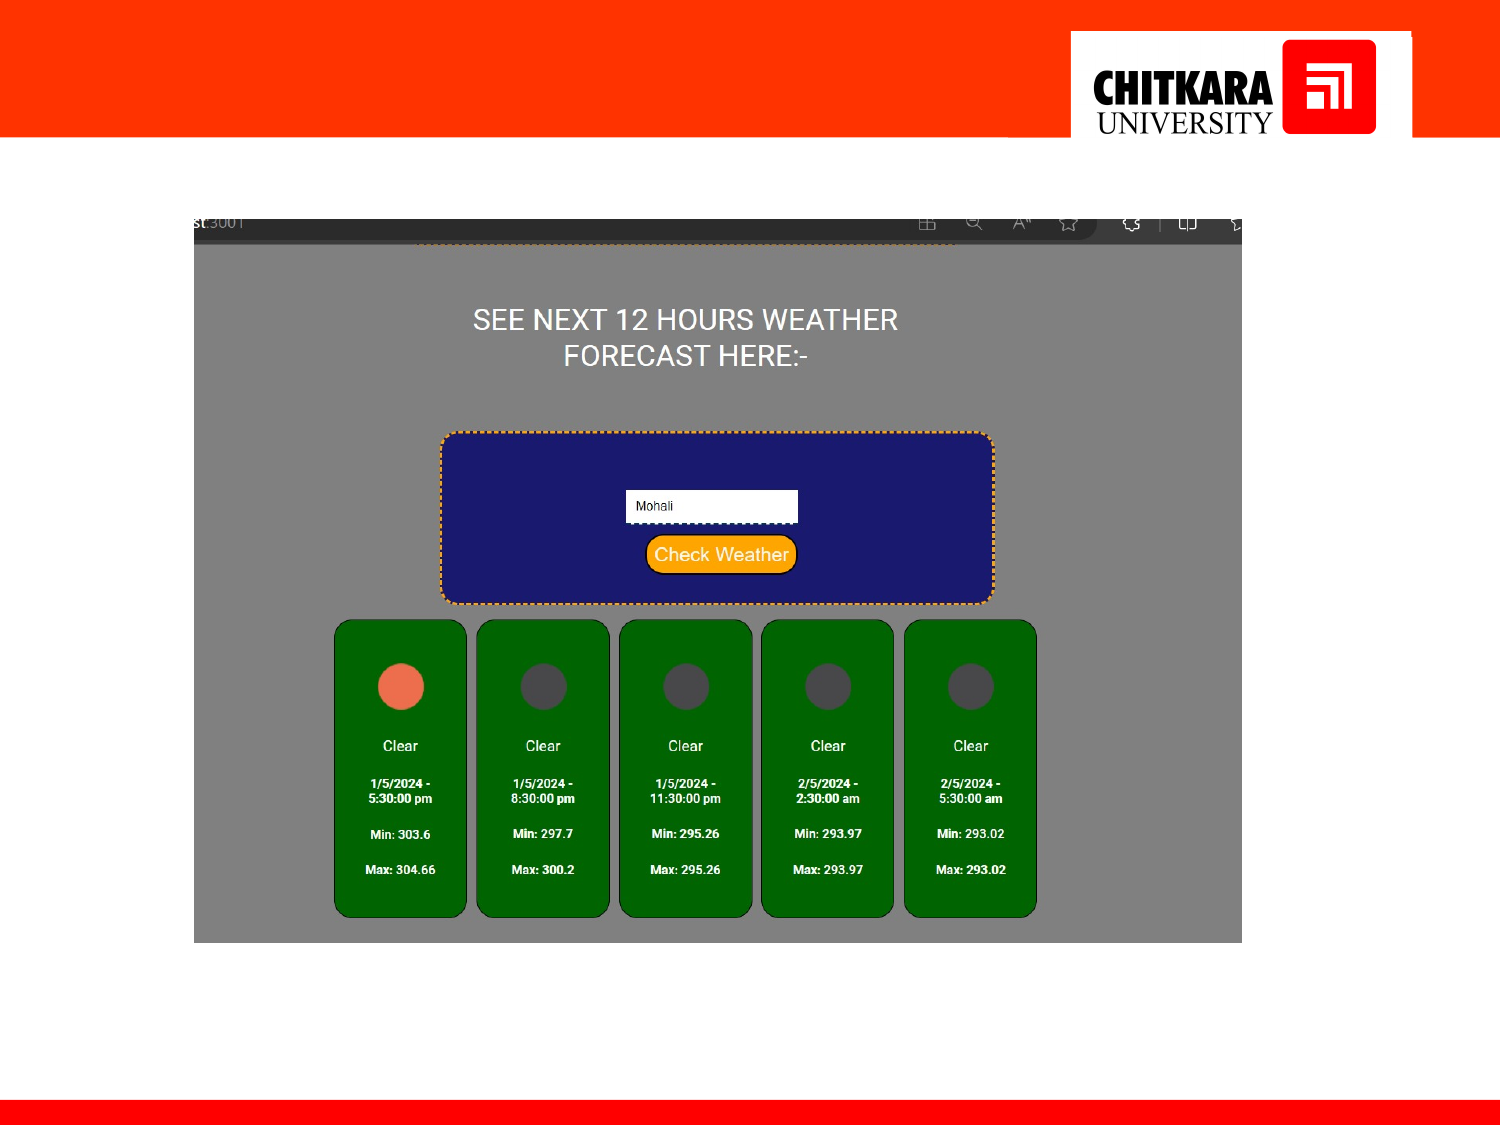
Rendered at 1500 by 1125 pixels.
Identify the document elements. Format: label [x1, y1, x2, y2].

picture [194, 219, 1243, 944]
picture [1074, 37, 1391, 138]
